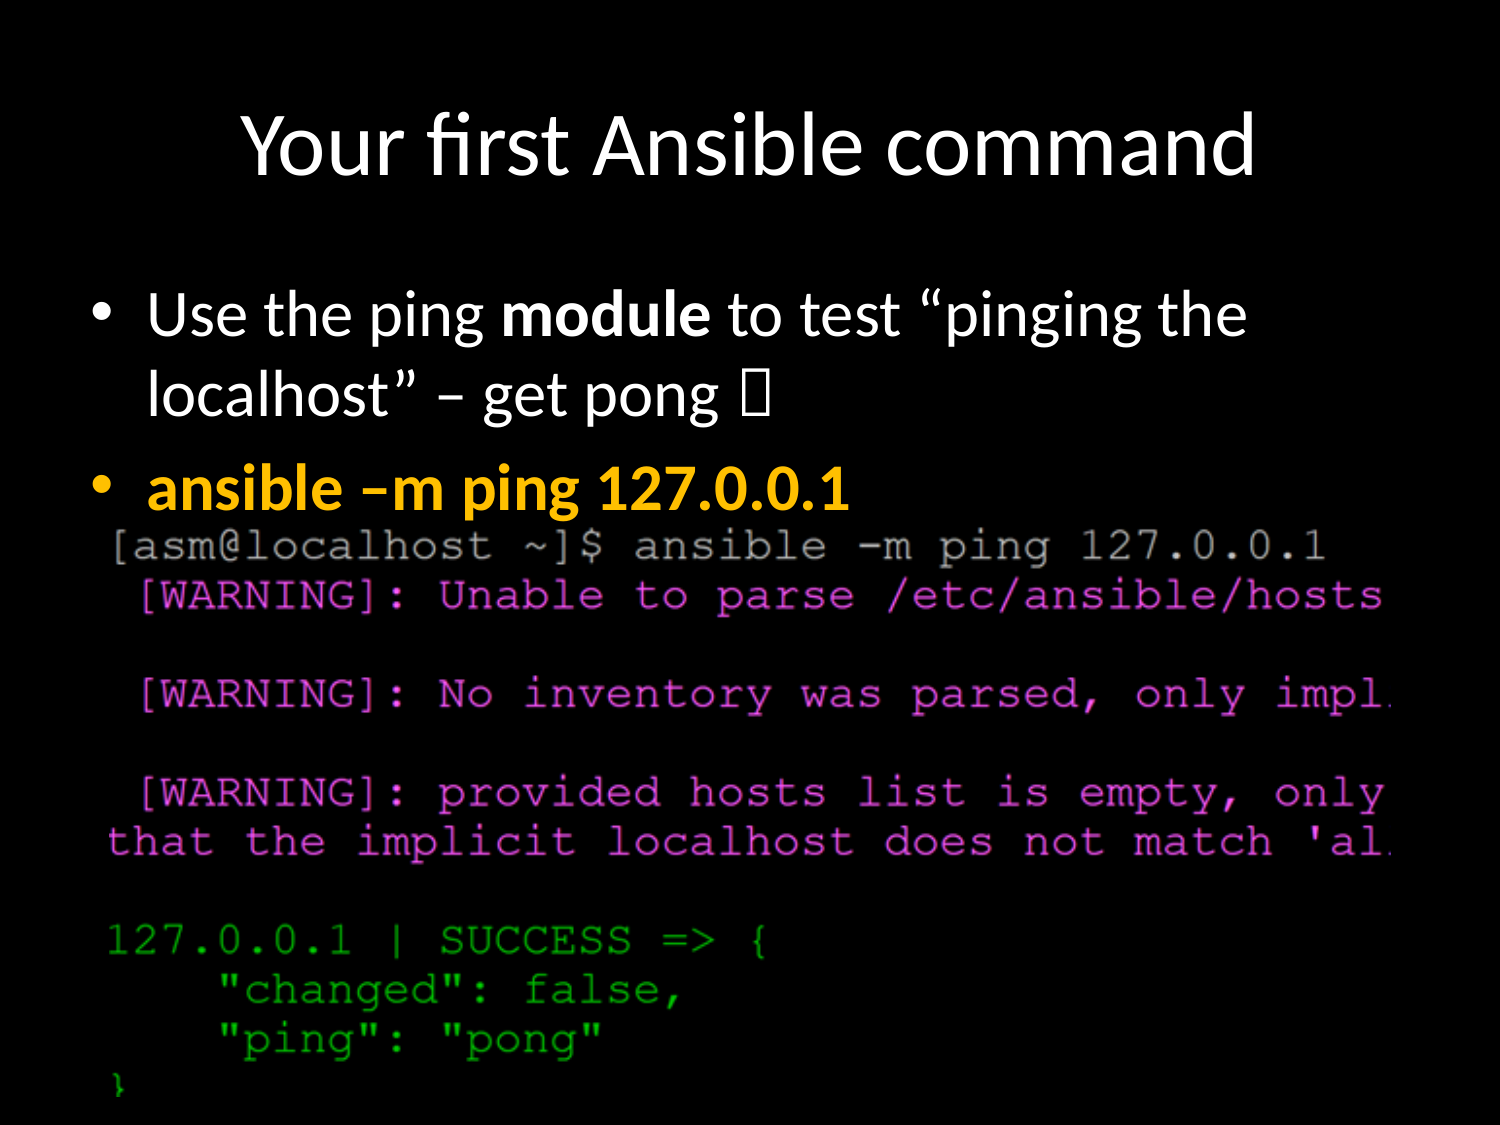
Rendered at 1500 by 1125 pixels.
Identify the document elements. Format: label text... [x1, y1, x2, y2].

picture [109, 524, 1391, 1097]
title Your first Ansible command [75, 45, 1425, 233]
list Use the ping module to test “pinging the localhost” – get pong  ansible –m ping 127.0.0.1 [75, 262, 1425, 1005]
